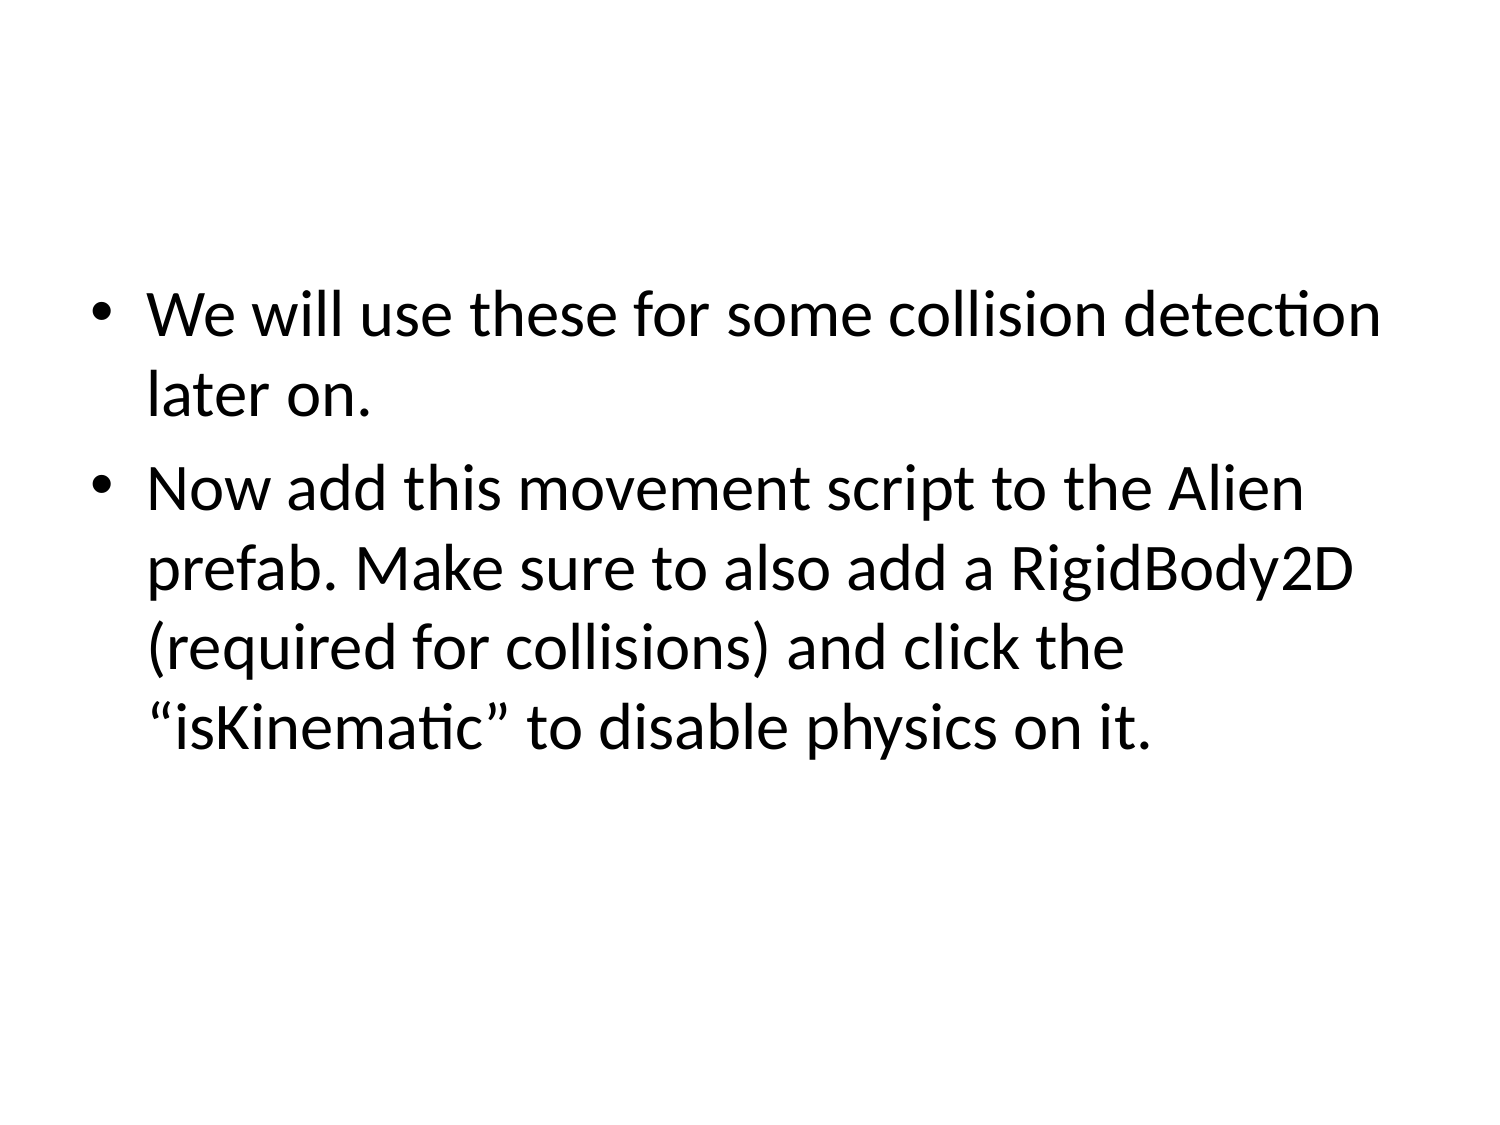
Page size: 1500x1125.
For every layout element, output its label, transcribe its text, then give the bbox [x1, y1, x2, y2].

list We will use these for some collision detection later on. Now add this movement script to the Alien prefab. Make sure to also add a RigidBody2D (required for collisions) and click the “isKinematic” to disable physics on it. [75, 262, 1425, 1005]
